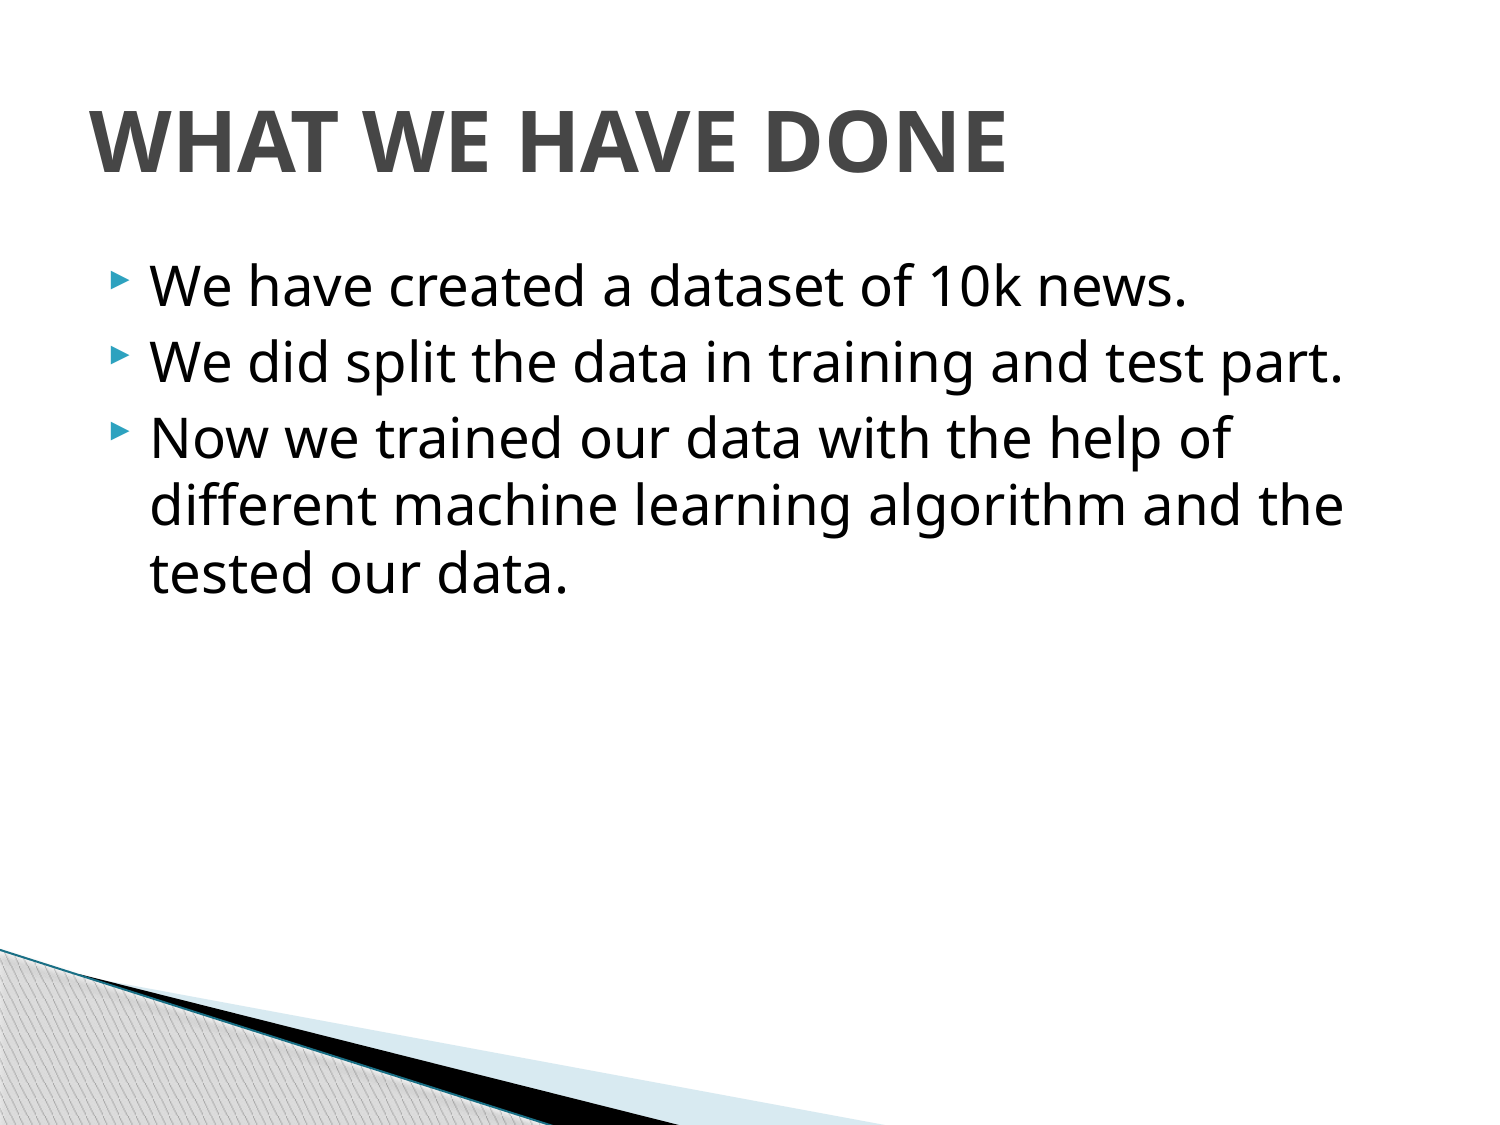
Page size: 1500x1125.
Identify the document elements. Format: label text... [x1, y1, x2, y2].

title WHAT WE HAVE DONE [75, 45, 1425, 233]
list We have created a dataset of 10k news. We did split the data in training and test part. Now we trained our data with the help of different machine learning algorithm and the tested our data. [75, 243, 1425, 986]
